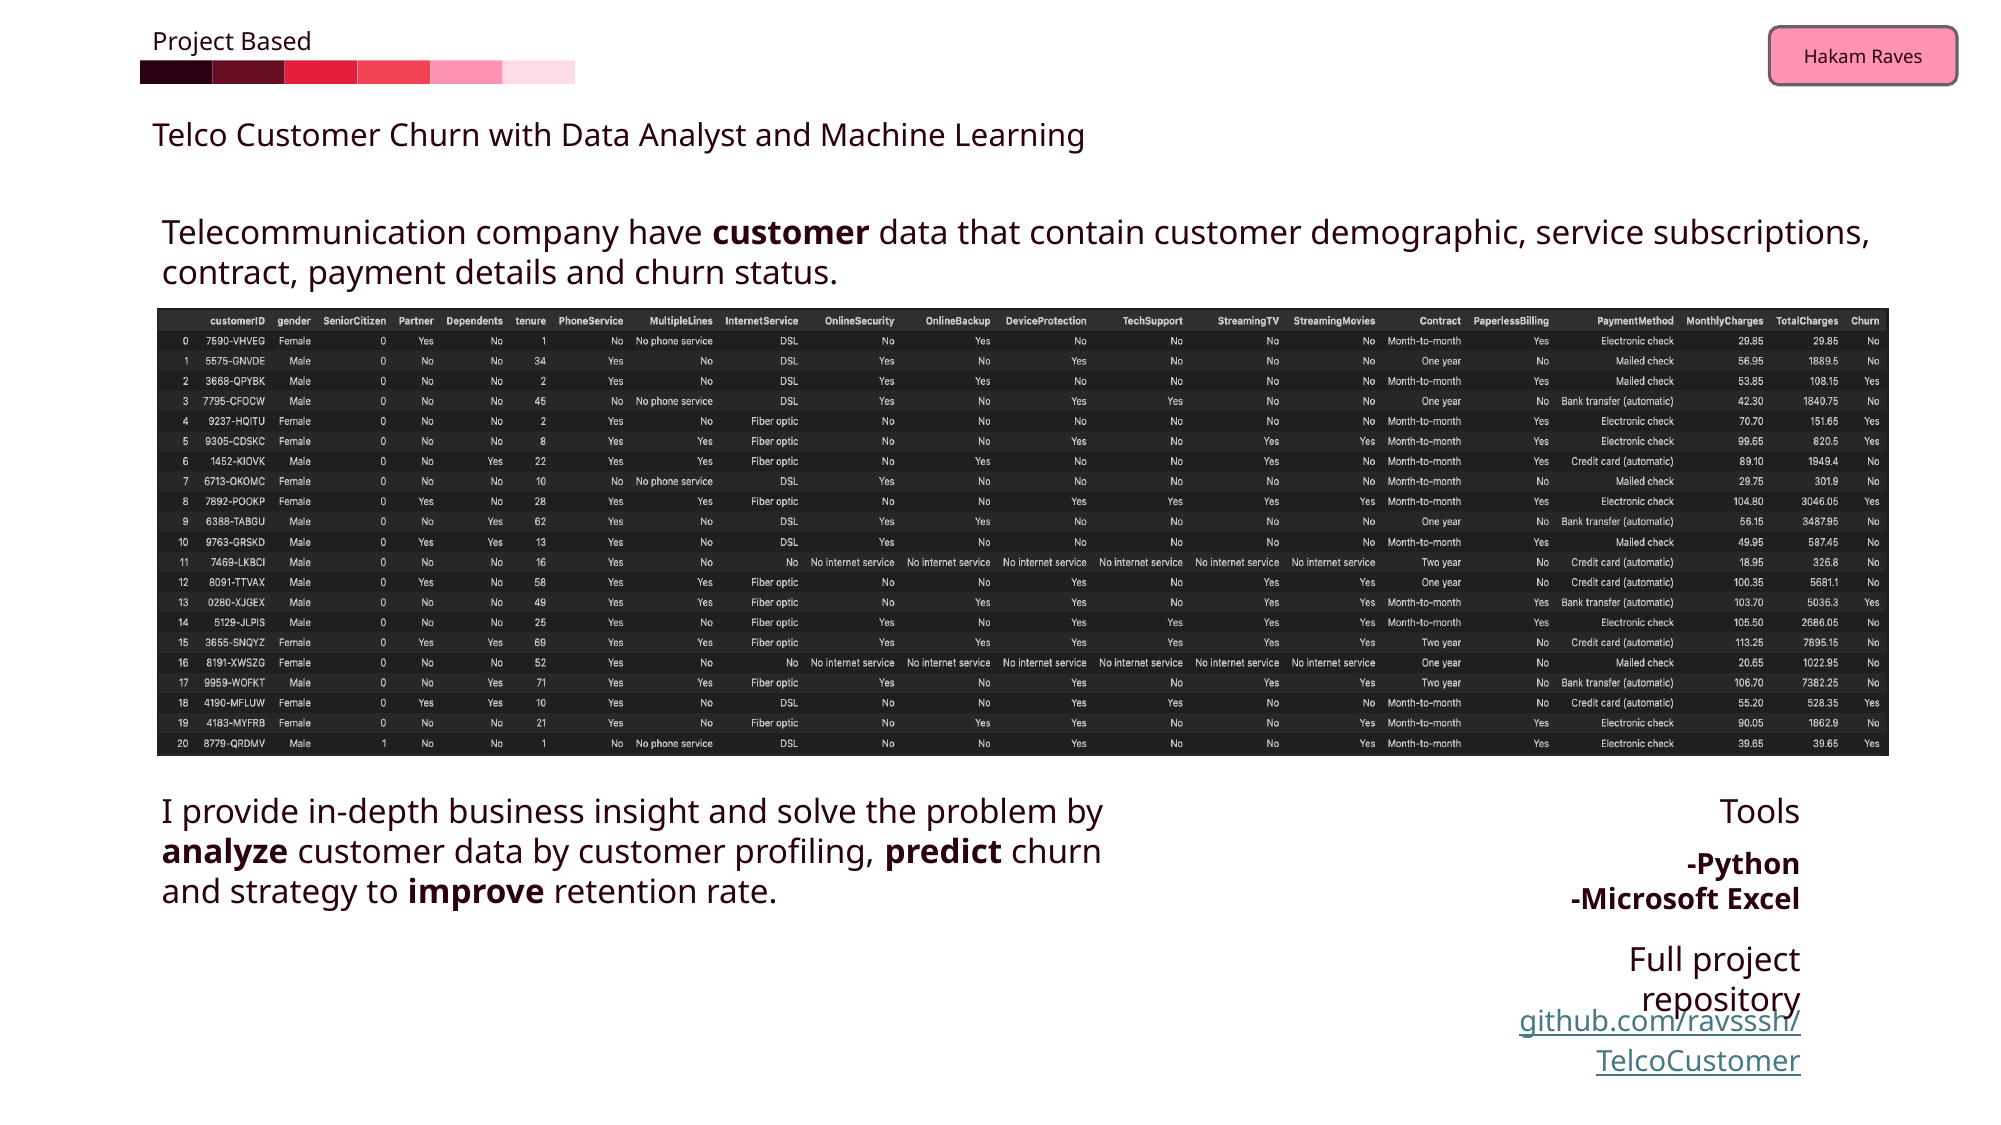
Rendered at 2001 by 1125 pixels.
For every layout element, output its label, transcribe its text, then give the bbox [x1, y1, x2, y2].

text_box Tools [1452, 782, 1816, 837]
picture [157, 307, 1889, 757]
text_box Telecommunication company have customer data that contain customer demographic, service subscriptions, contract, payment details and churn status. [147, 203, 1898, 299]
list Project Based [137, 21, 500, 58]
text_box Full project repository [1452, 931, 1816, 1026]
text_box github.com/ravsssh/TelcoCustomer [1379, 995, 1816, 1090]
title Telco Customer Churn with Data Analyst and Machine Learning [137, 111, 1712, 162]
text_box I provide in-depth business insight and solve the problem by analyze customer data by customer profiling, predict churn and strategy to improve retention rate. [146, 782, 1150, 918]
text_box -Python -Microsoft Excel [1452, 837, 1816, 923]
